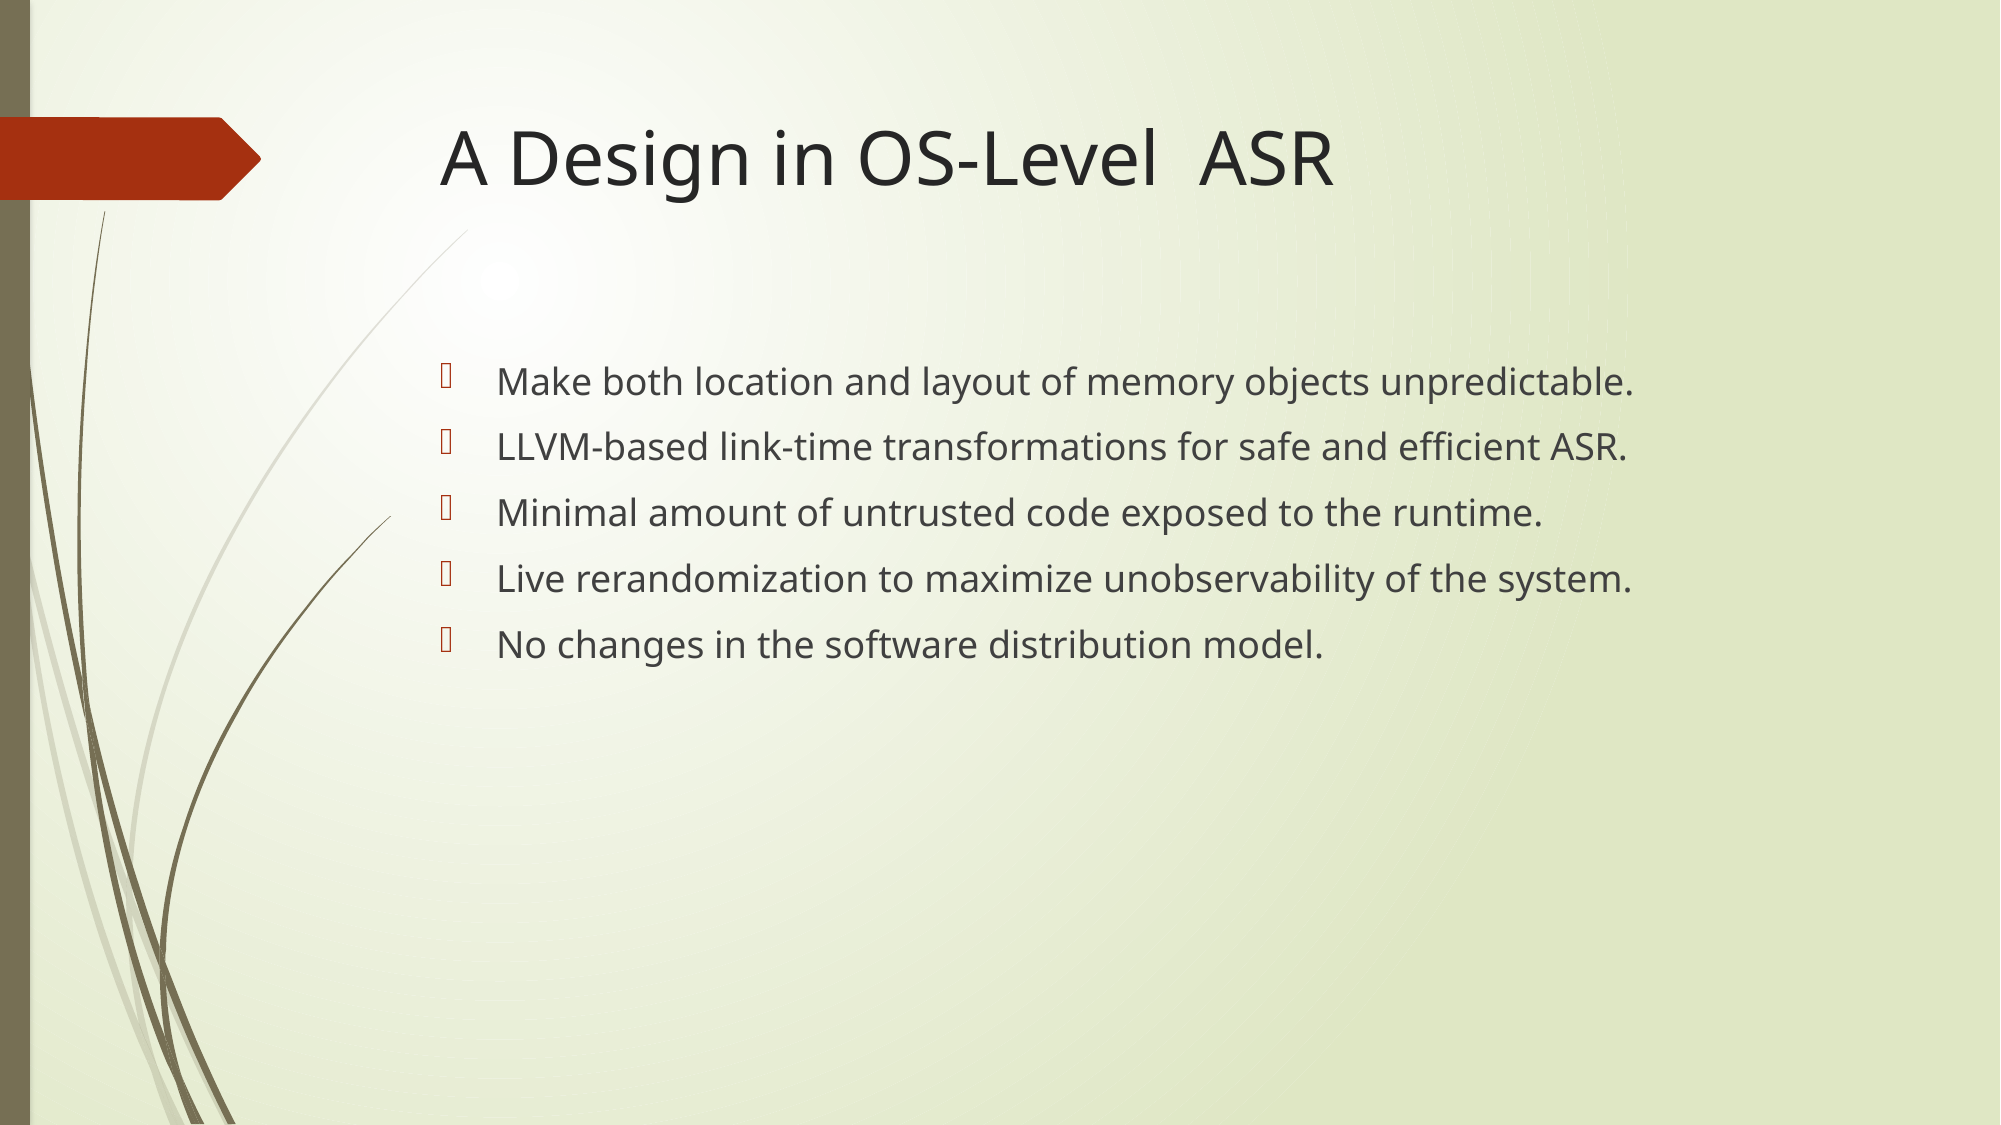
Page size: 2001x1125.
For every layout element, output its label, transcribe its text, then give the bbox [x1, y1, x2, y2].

title A Design in OS-Level ASR [425, 102, 1888, 313]
list Make both location and layout of memory objects unpredictable. LLVM-based link-time transformations for safe and efficient ASR. Minimal amount of untrusted code exposed to the runtime. Live rerandomization to maximize unobservability of the system. No changes in the software distribution model. [424, 350, 1888, 970]
